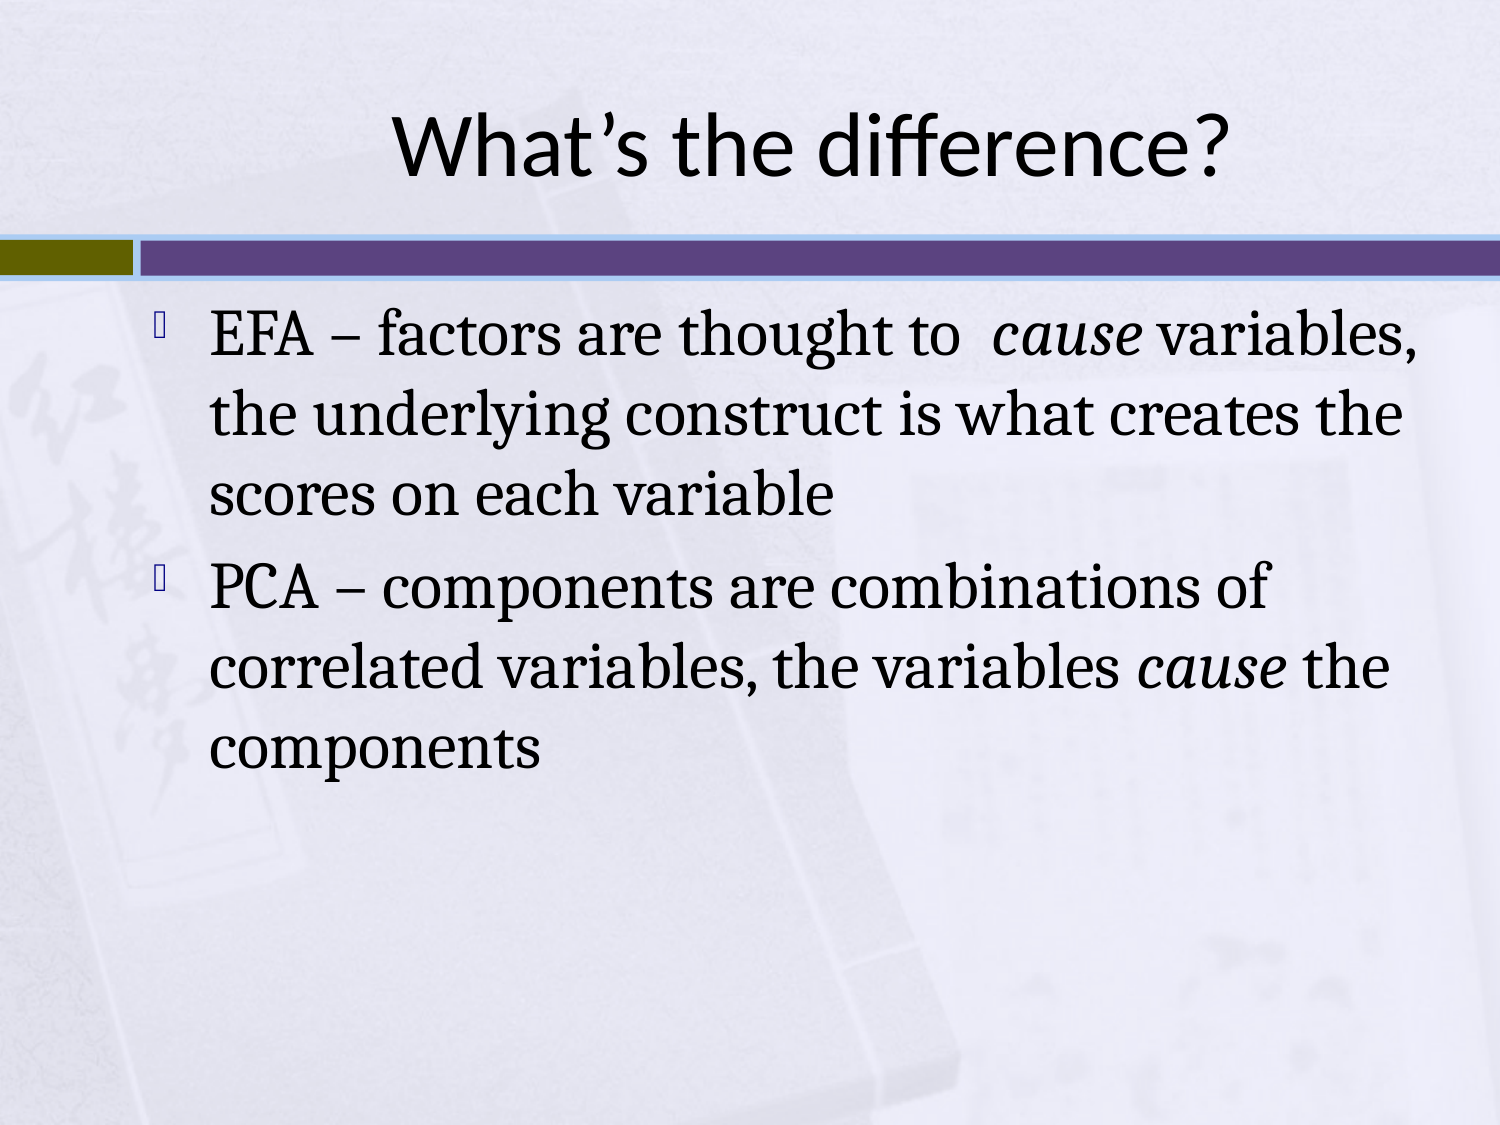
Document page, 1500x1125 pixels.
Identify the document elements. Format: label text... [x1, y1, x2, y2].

title What’s the difference? [138, 46, 1489, 234]
list EFA – factors are thought to cause variables, the underlying construct is what creates the scores on each variable PCA – components are combinations of correlated variables, the variables cause the components [138, 281, 1489, 1076]
